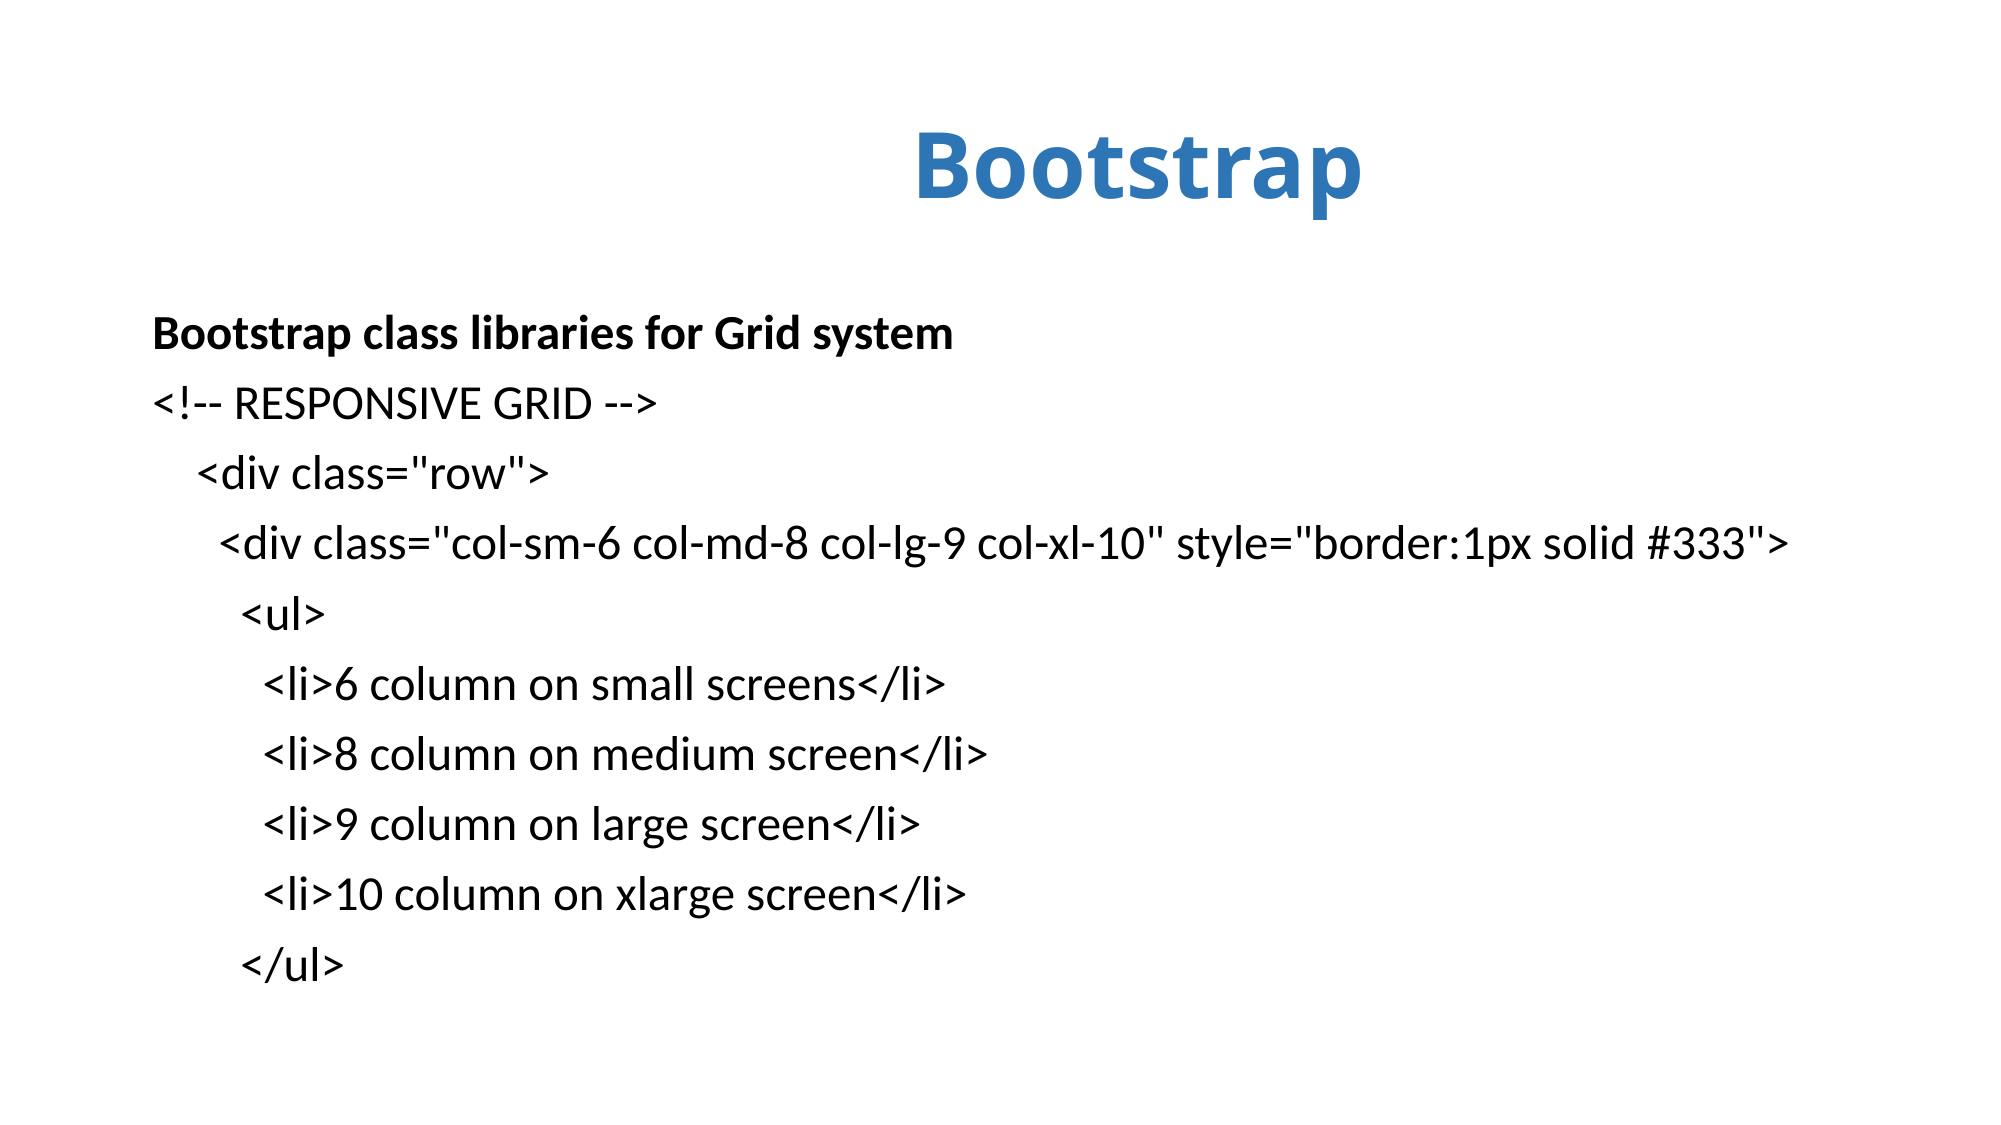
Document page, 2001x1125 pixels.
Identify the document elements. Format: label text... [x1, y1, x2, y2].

list Bootstrap class libraries for Grid system <!-- RESPONSIVE GRID --> <div class="row"> <div class="col-sm-6 col-md-8 col-lg-9 col-xl-10" style="border:1px solid #333"> <ul> <li>6 column on small screens</li> <li>8 column on medium screen</li> <li>9 column on large screen</li> <li>10 column on xlarge screen</li> </ul> [137, 299, 1863, 1014]
title Bootstrap [137, 59, 1863, 278]
